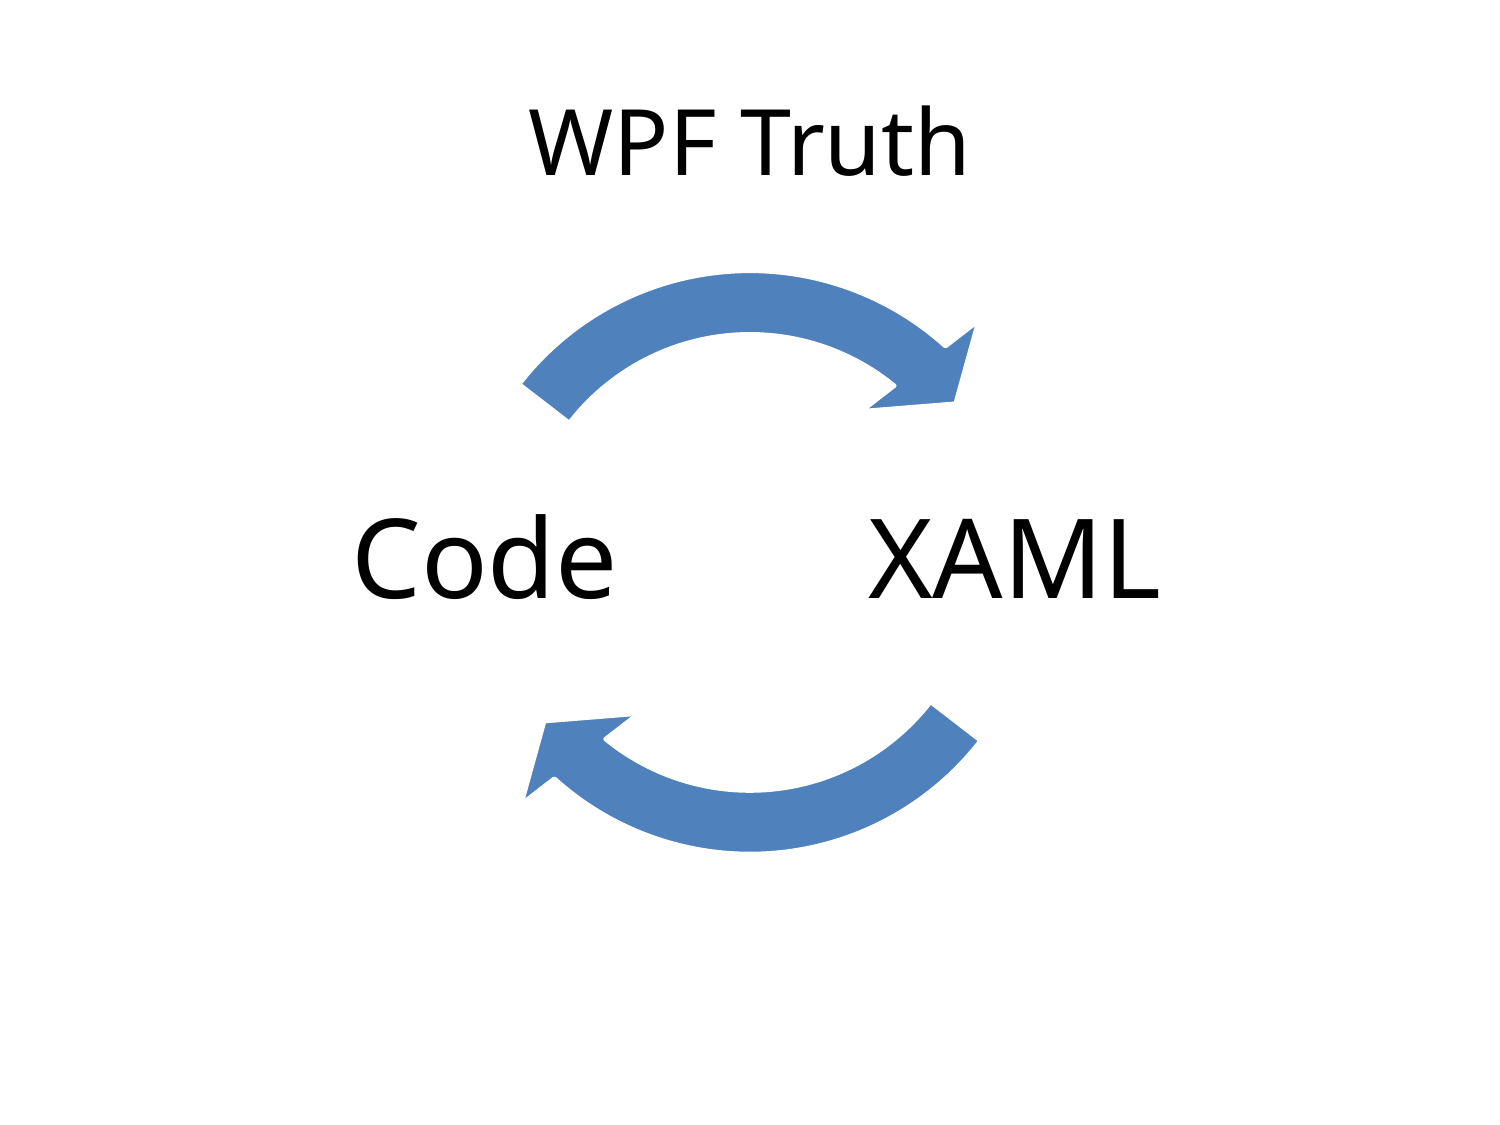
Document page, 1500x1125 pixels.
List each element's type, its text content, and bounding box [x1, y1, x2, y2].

title WPF Truth [75, 45, 1425, 233]
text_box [249, 228, 1251, 897]
